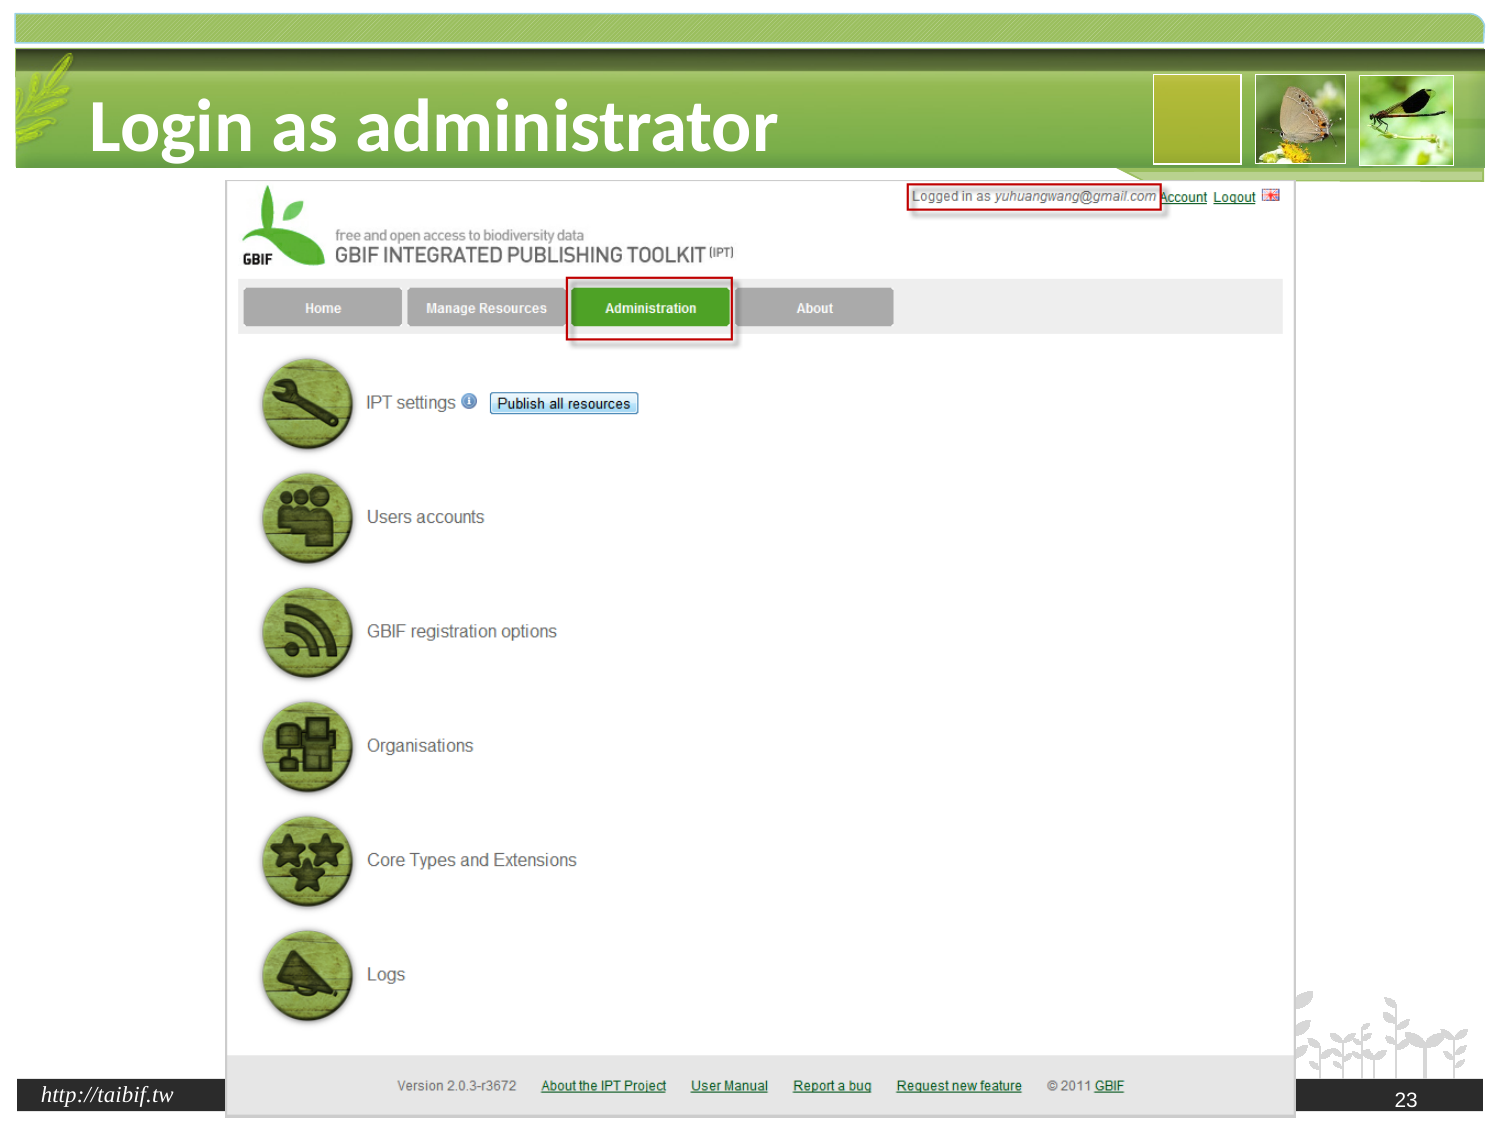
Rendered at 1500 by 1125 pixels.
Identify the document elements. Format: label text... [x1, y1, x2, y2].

slide_number 23 [1298, 1078, 1433, 1125]
picture [16, 49, 1485, 168]
title Login as administrator [75, 68, 1138, 164]
picture [225, 180, 1297, 1118]
